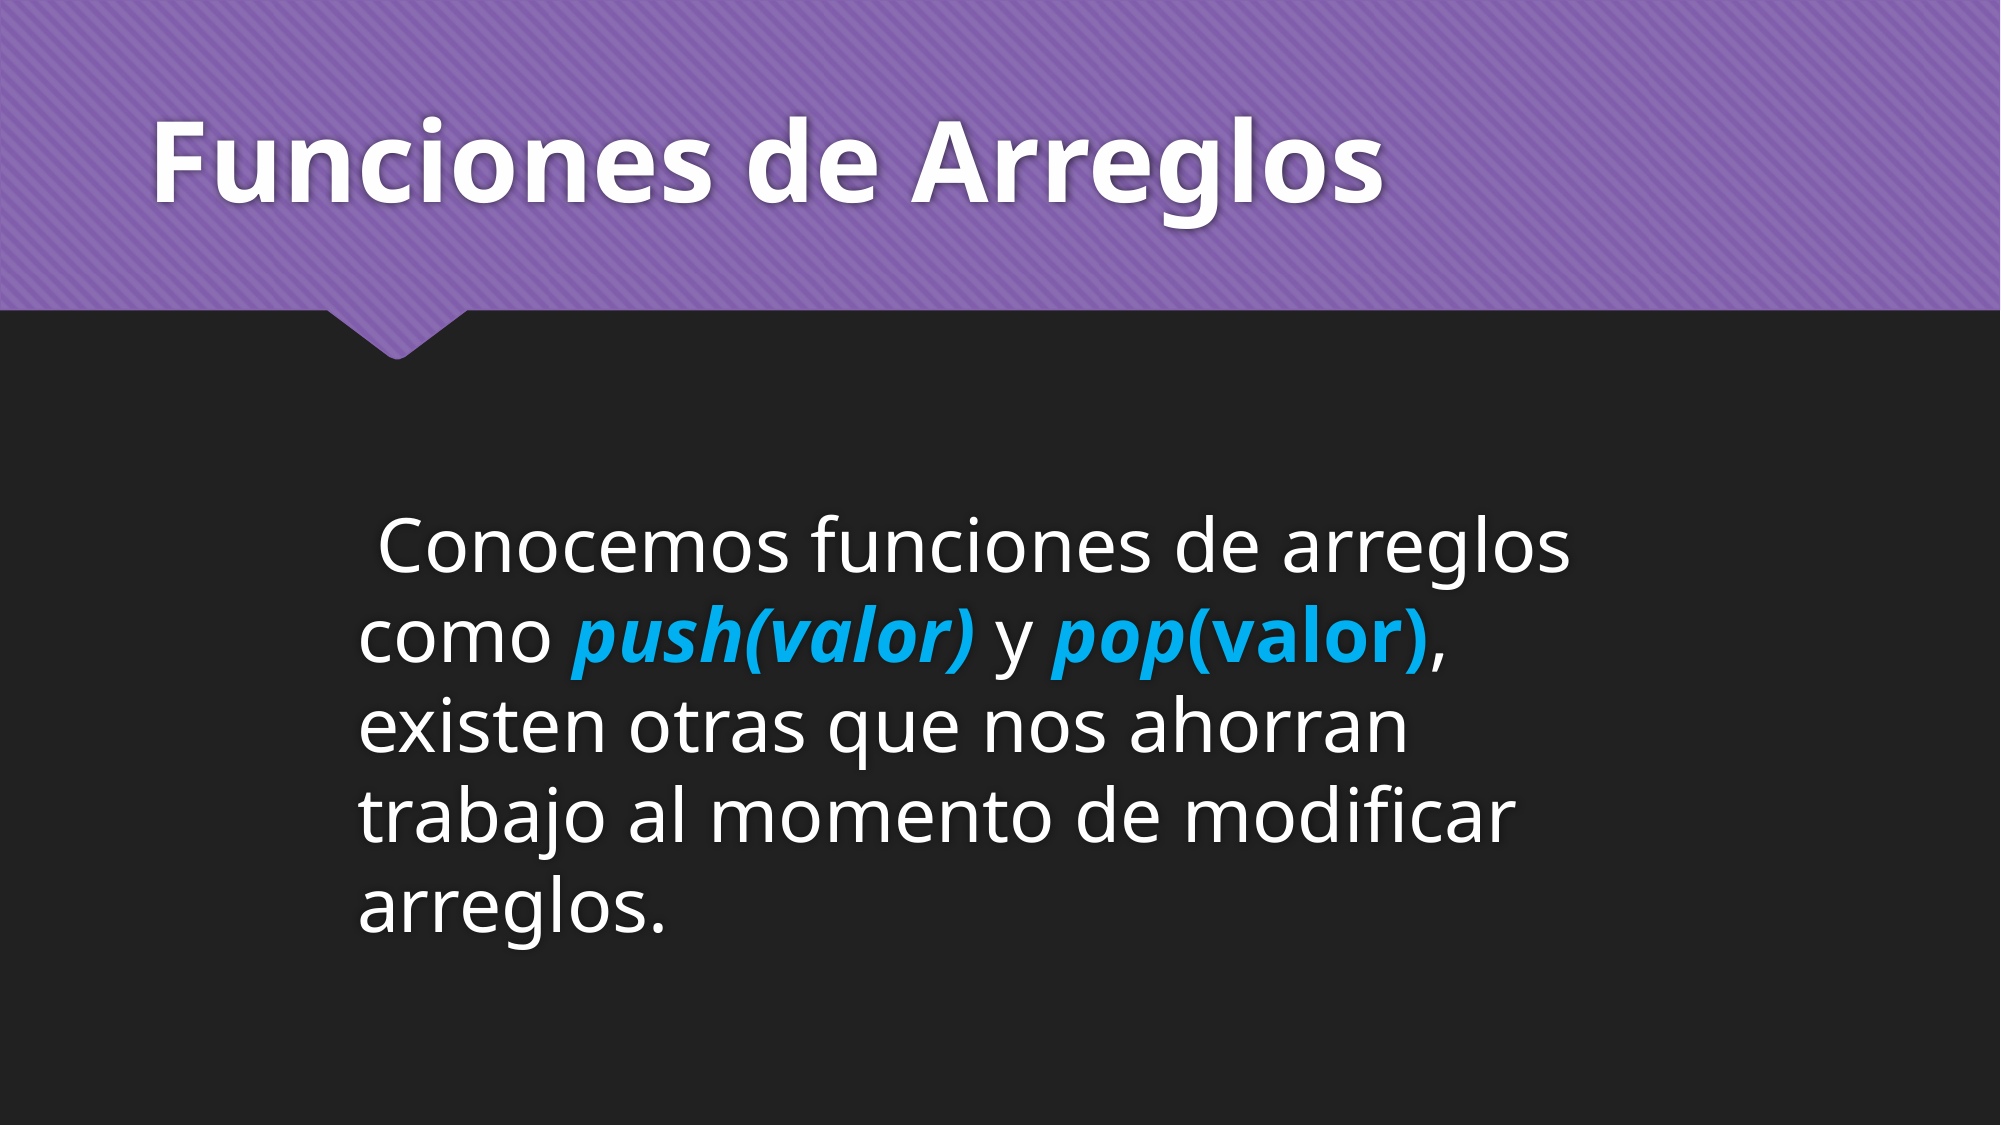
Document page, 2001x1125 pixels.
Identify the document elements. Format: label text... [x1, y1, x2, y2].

list Conocemos funciones de arreglos como push(valor) y pop(valor), existen otras que nos ahorran trabajo al momento de modificar arreglos. [342, 470, 1658, 975]
title Funciones de Arreglos [132, 73, 1868, 233]
